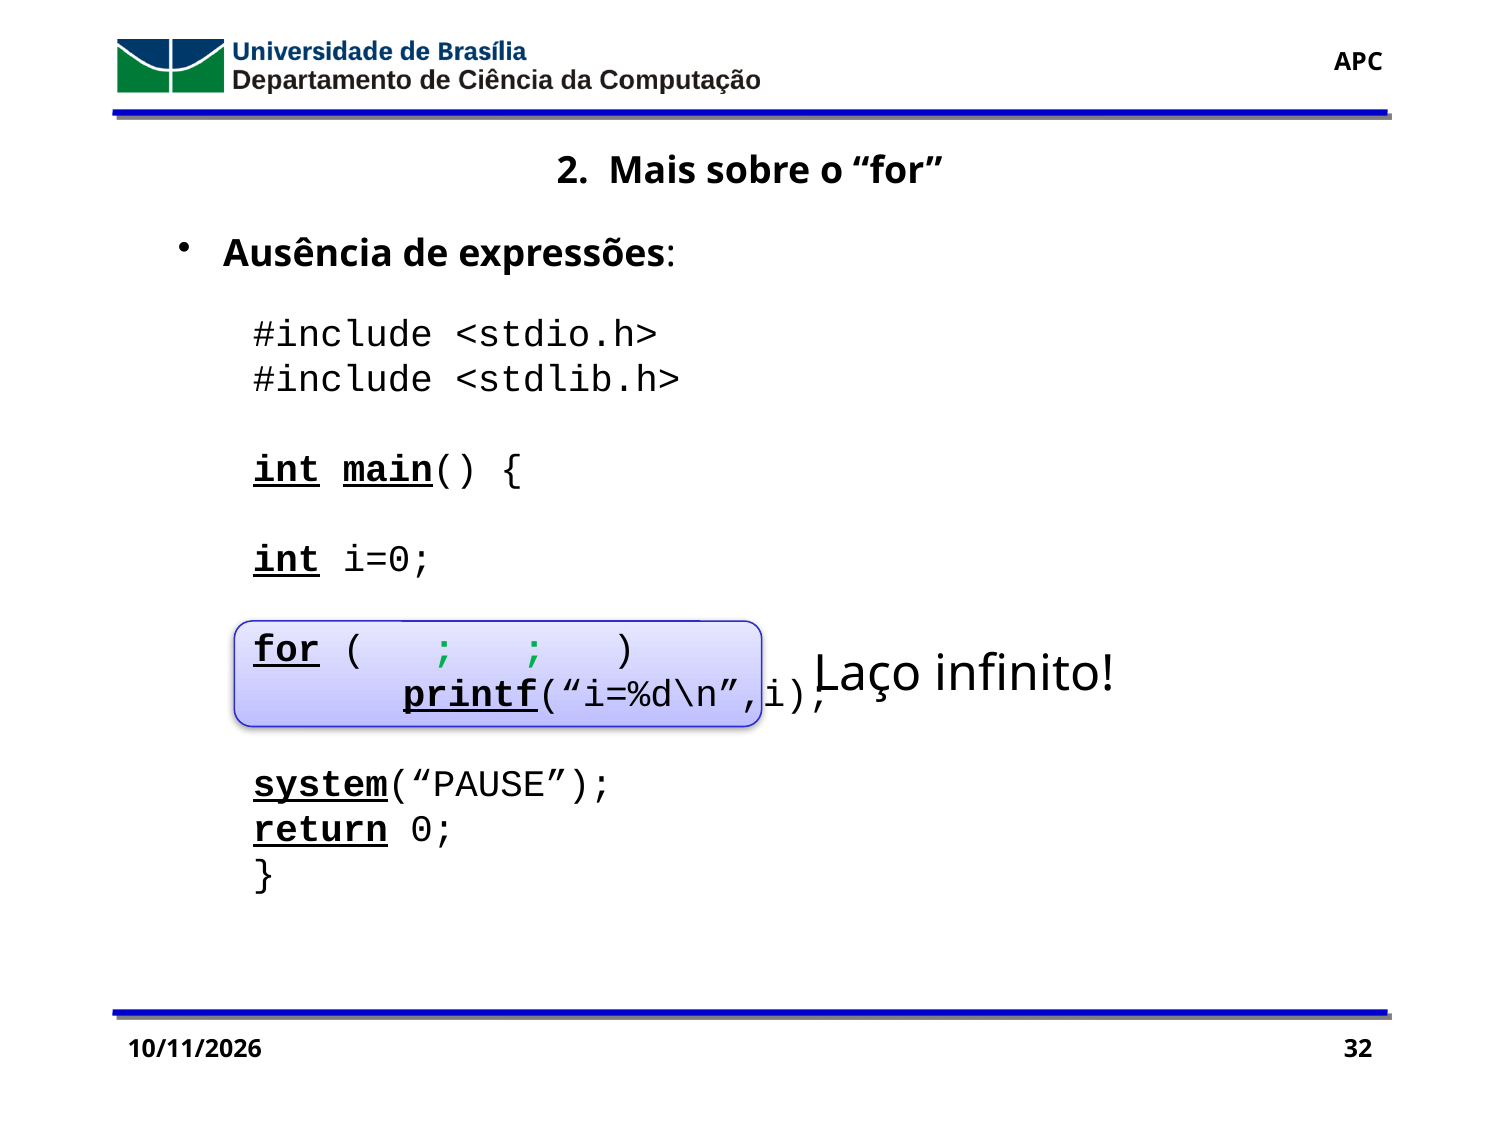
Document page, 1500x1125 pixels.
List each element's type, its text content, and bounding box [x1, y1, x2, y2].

slide_number 32 [1074, 1024, 1388, 1101]
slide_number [112, 1024, 426, 1101]
text_box Ausência de expressões: #include <stdio.h> #include <stdlib.h> int main() { int i=0; for ( ; ; ) printf(“i=%d\n”,i); system(“PAUSE”); return 0; } [163, 221, 1301, 901]
picture [117, 39, 760, 94]
text_box Laço infinito! [798, 632, 1130, 708]
text_box 2. Mais sobre o “for” [112, 138, 1388, 198]
